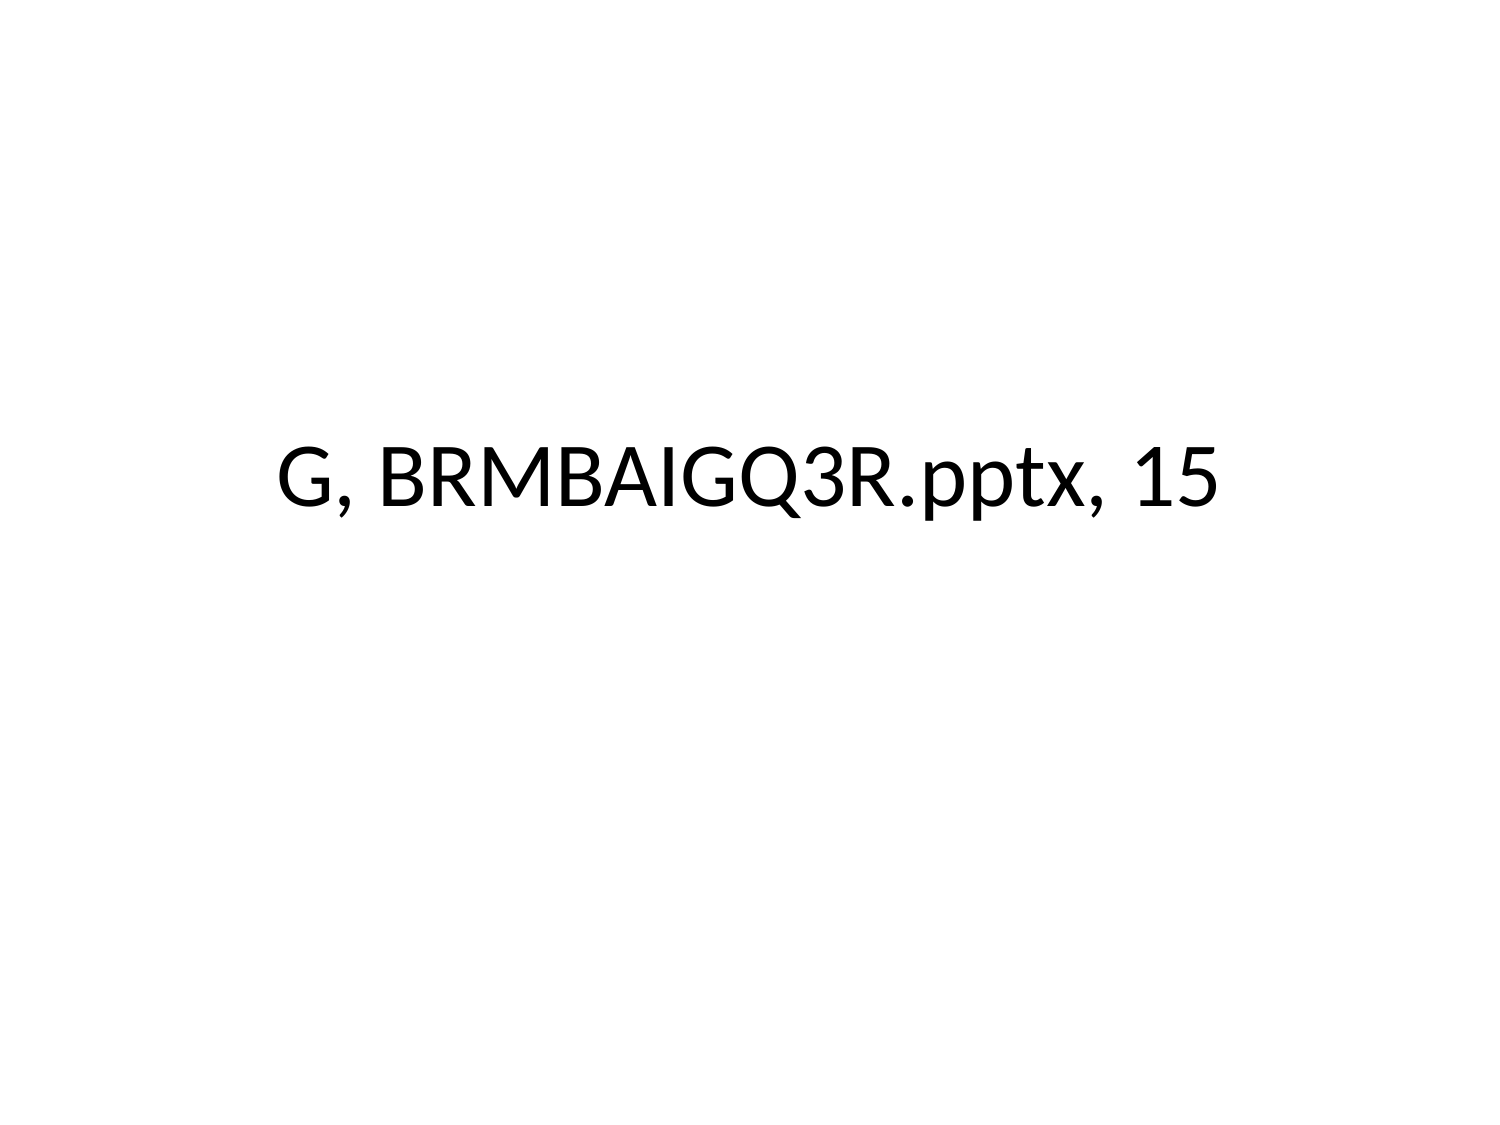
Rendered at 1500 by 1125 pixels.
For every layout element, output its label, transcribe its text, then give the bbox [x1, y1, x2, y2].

title G, BRMBAIGQ3R.pptx, 15 [112, 349, 1388, 591]
